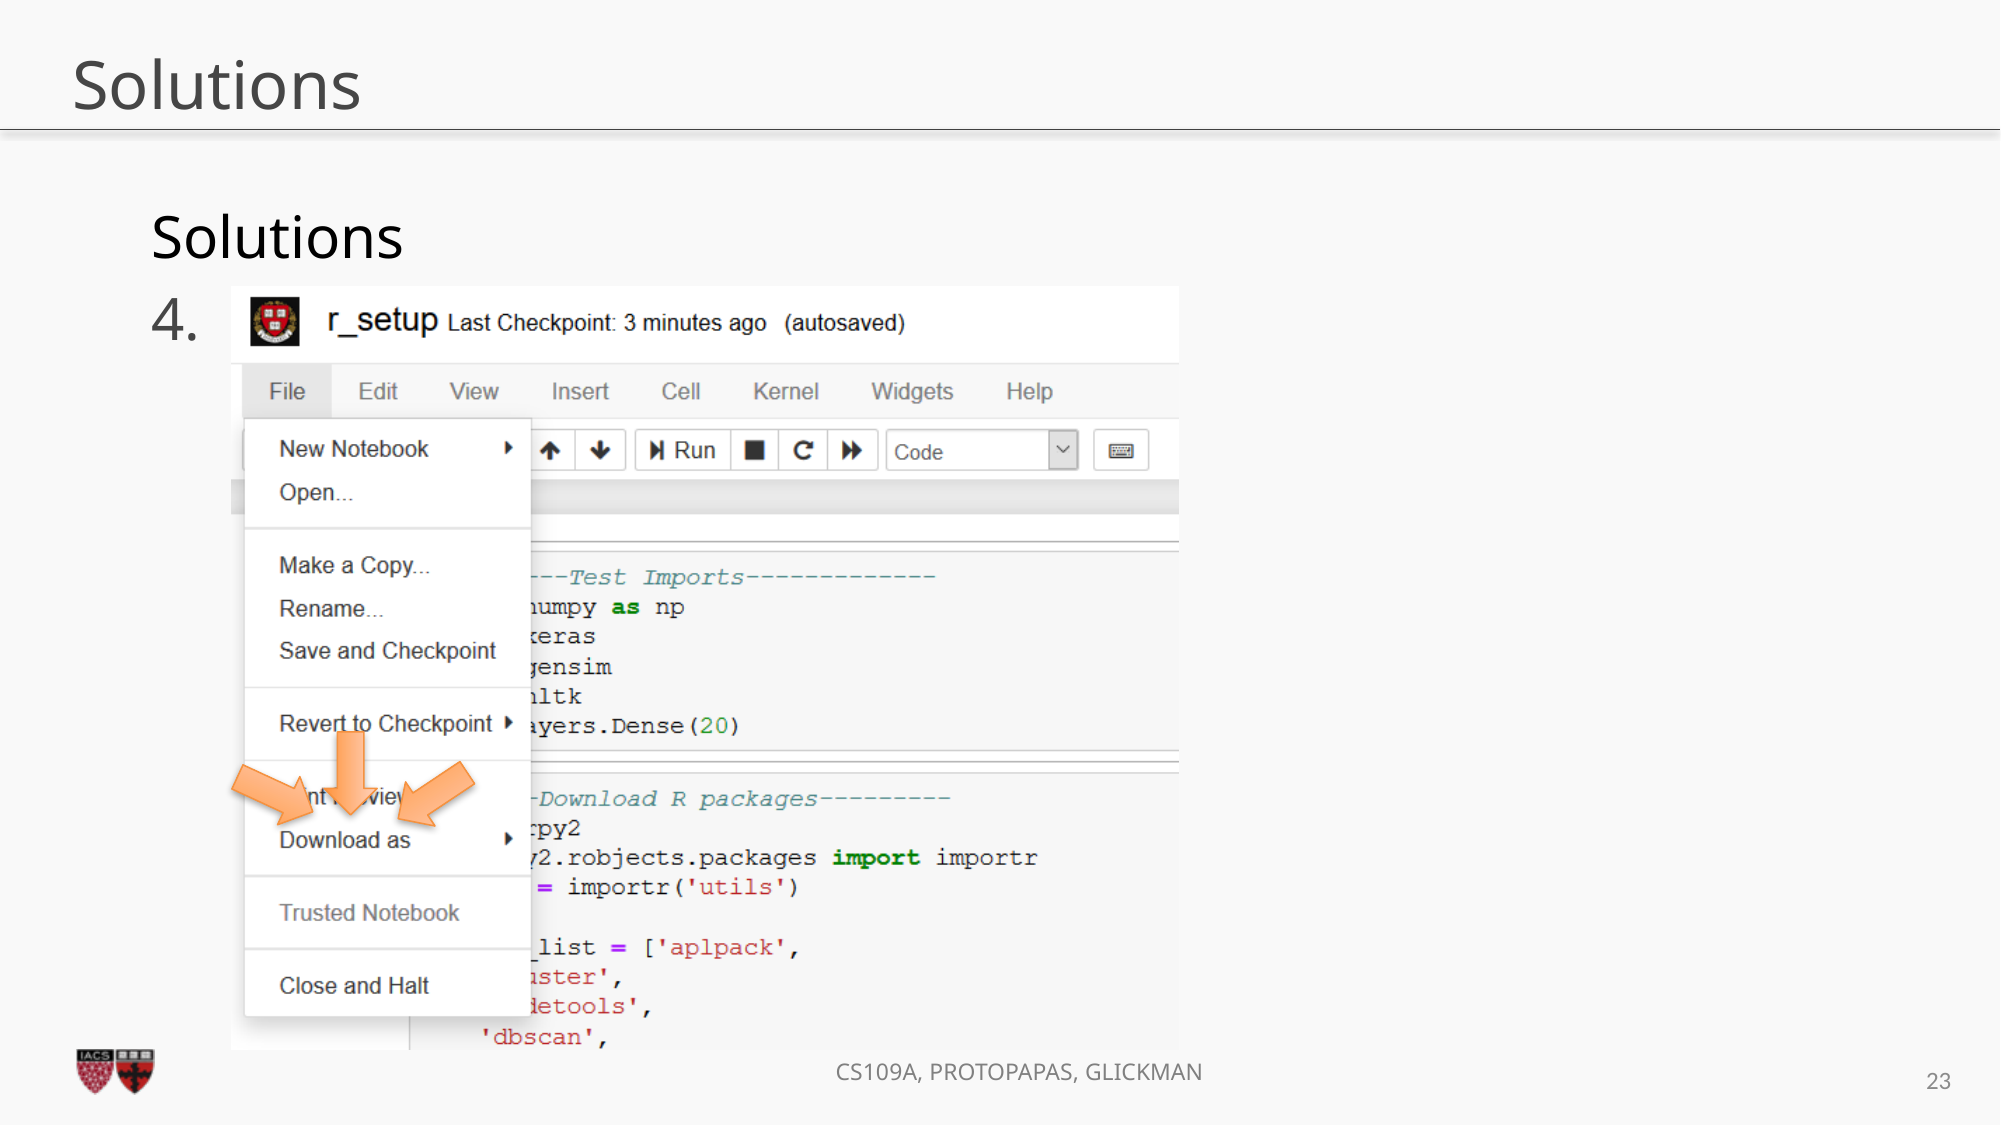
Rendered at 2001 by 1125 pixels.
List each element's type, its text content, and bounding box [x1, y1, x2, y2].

slide_number 23 [1500, 1050, 1967, 1110]
picture [75, 1049, 155, 1095]
picture [231, 286, 1179, 1051]
title Solutions [57, 35, 1943, 162]
list Solutions 4. [136, 193, 1831, 540]
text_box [233, 731, 475, 823]
